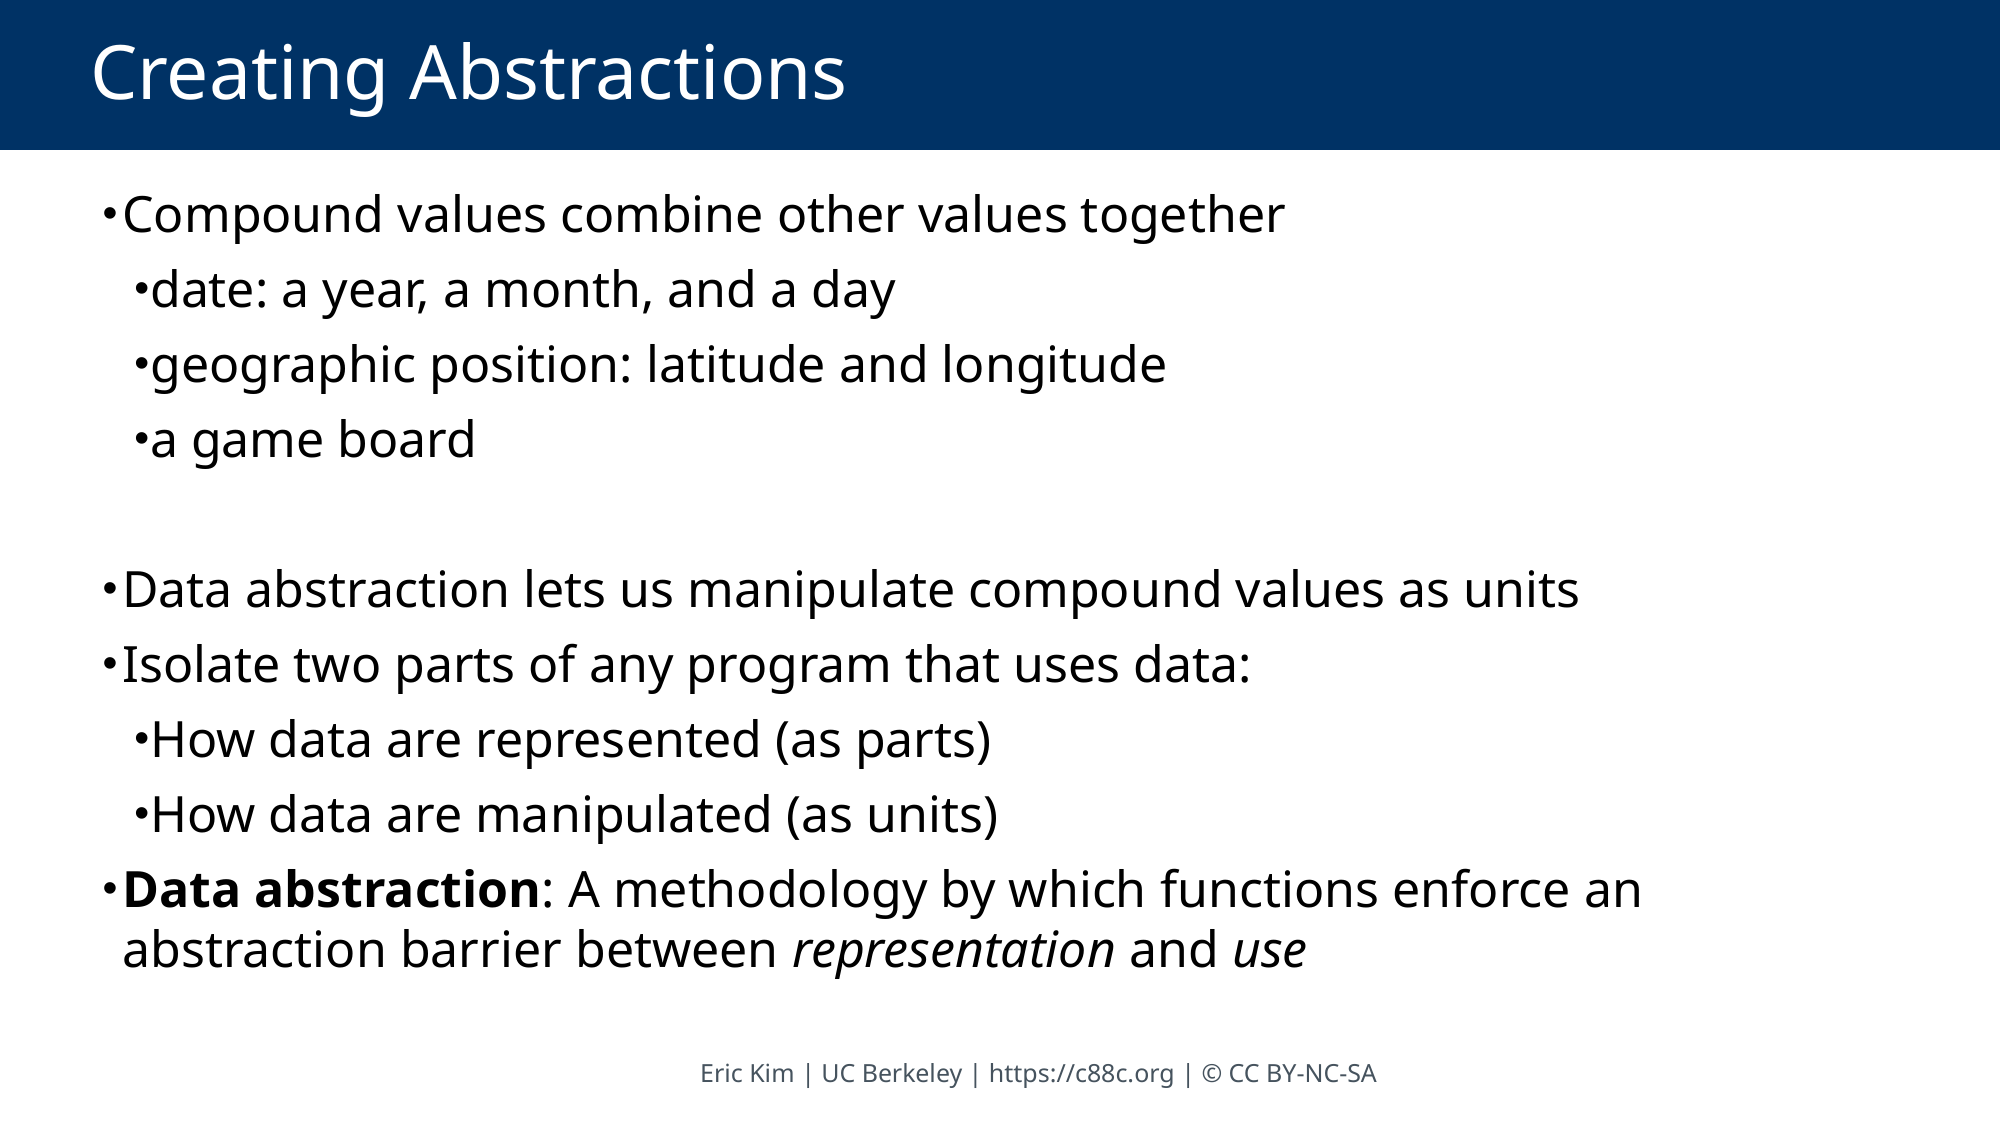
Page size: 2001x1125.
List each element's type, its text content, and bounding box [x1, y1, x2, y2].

footer Eric Kim | UC Berkeley | https://c88c.org | © CC BY-NC-SA [662, 1042, 1416, 1103]
title Creating Abstractions [0, 0, 2000, 152]
list Compound values combine other values together date: a year, a month, and a day geographic position: latitude and longitude a game board Data abstraction lets us manipulate compound values as units Isolate two parts of any program that uses data: How data are represented (as parts) How data are manipulated (as units) Data abstraction: A methodology by which functions enforce an abstraction barrier between representation and use [87, 174, 1928, 1038]
